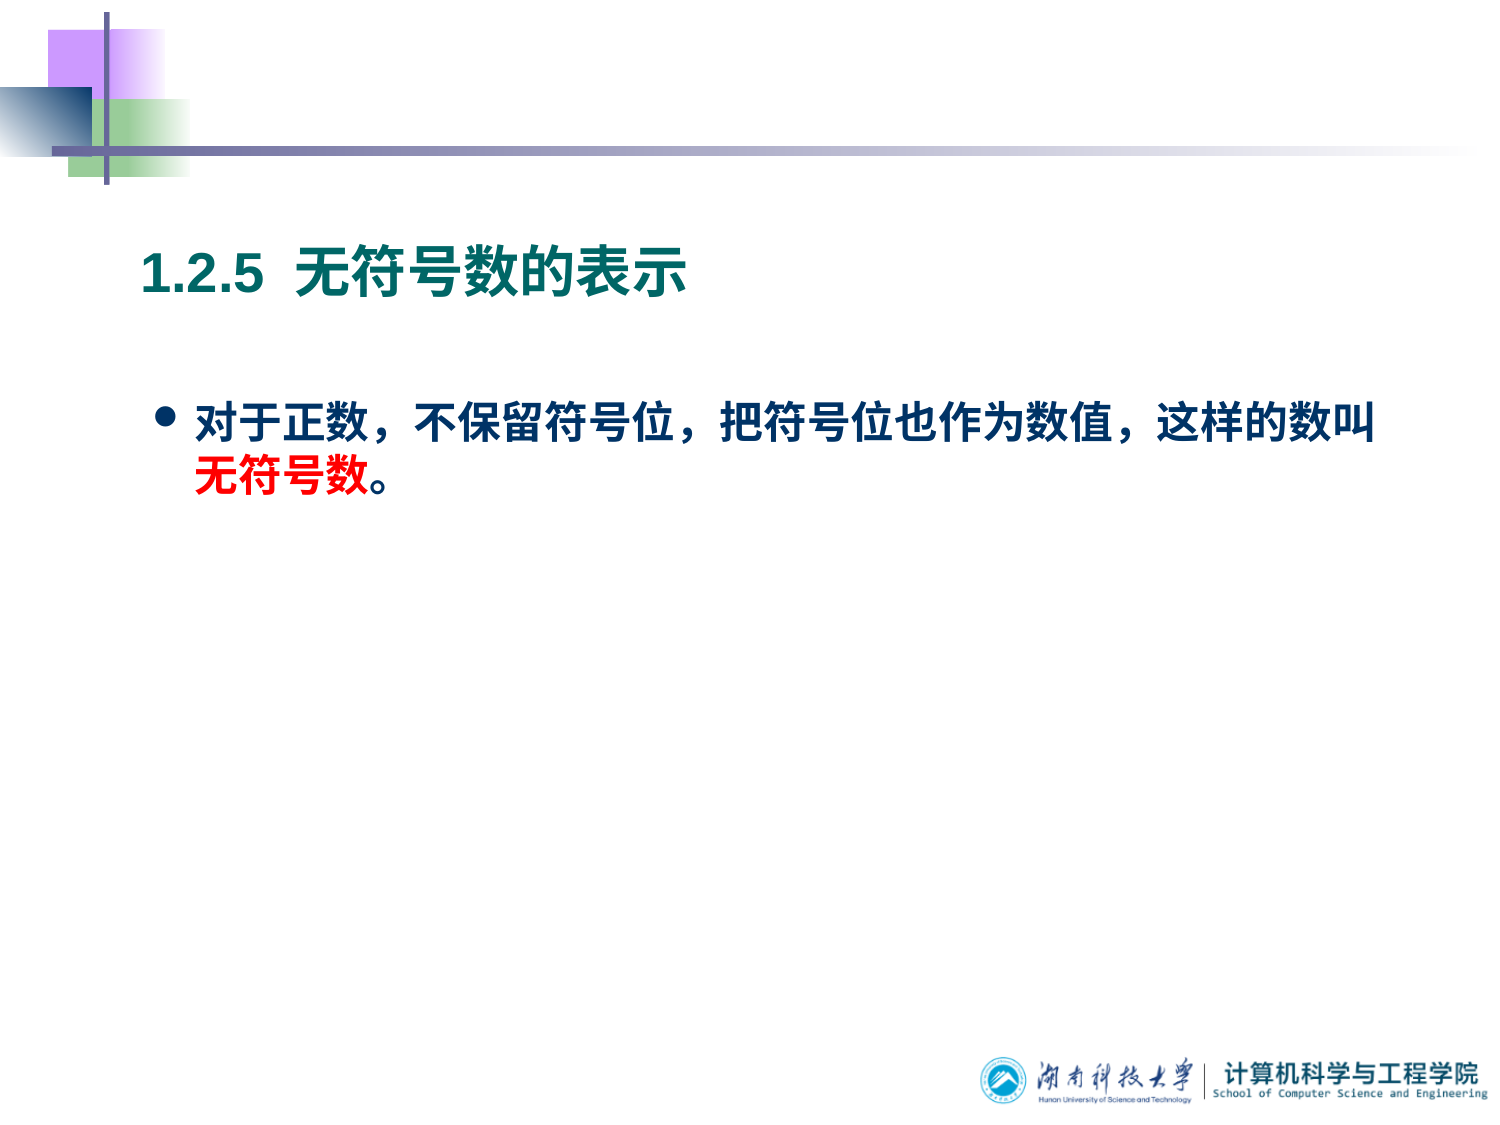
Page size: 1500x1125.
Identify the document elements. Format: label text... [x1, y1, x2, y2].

list 对于正数，不保留符号位，把符号位也作为数值，这样的数叫无符号数。 [137, 387, 1400, 999]
picture [968, 1036, 1500, 1121]
title 1.2.5 无符号数的表示 [125, 125, 1425, 313]
